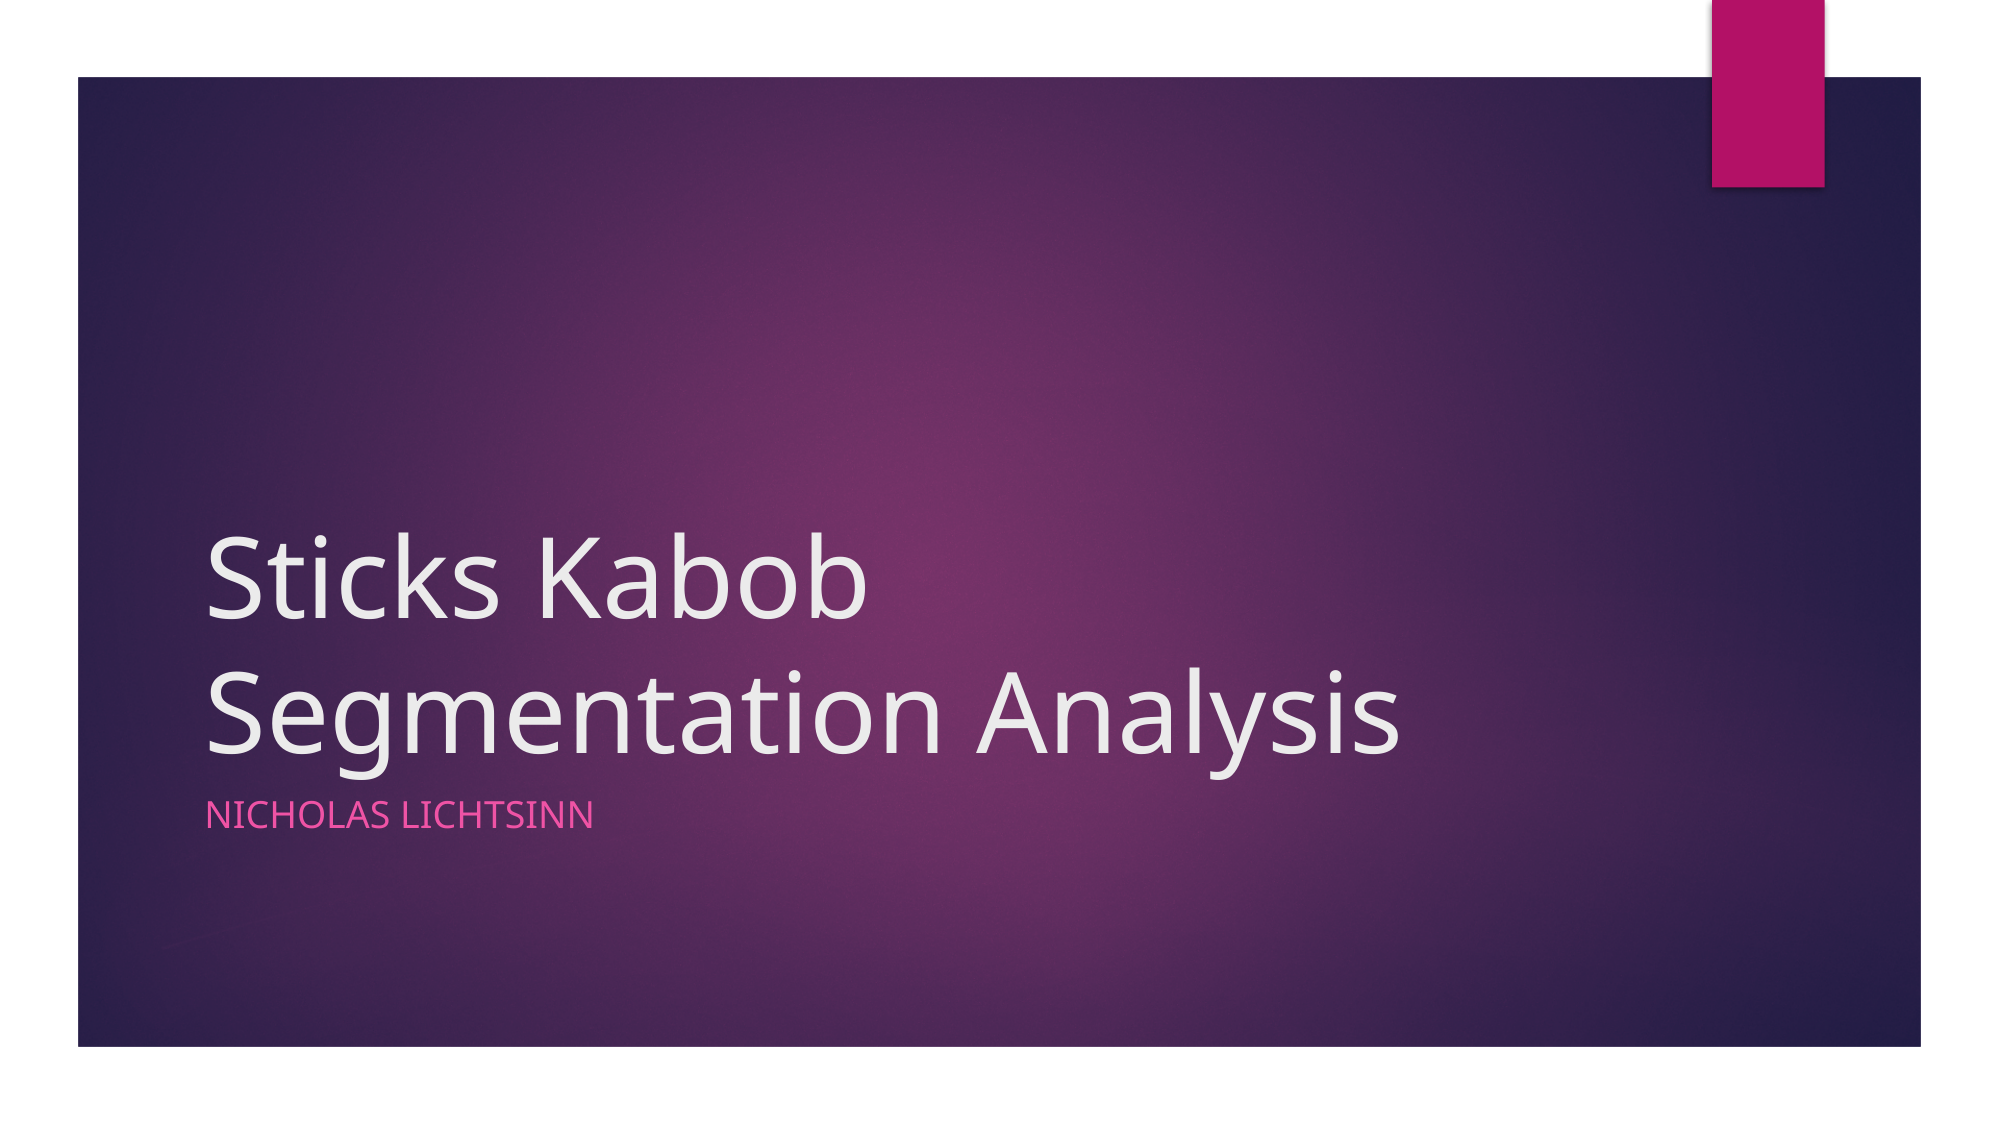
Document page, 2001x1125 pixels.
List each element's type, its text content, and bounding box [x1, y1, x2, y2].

title Sticks Kabob Segmentation Analysis [189, 344, 1638, 783]
subtitle nICHOLAS lICHTSINN [189, 783, 1638, 925]
